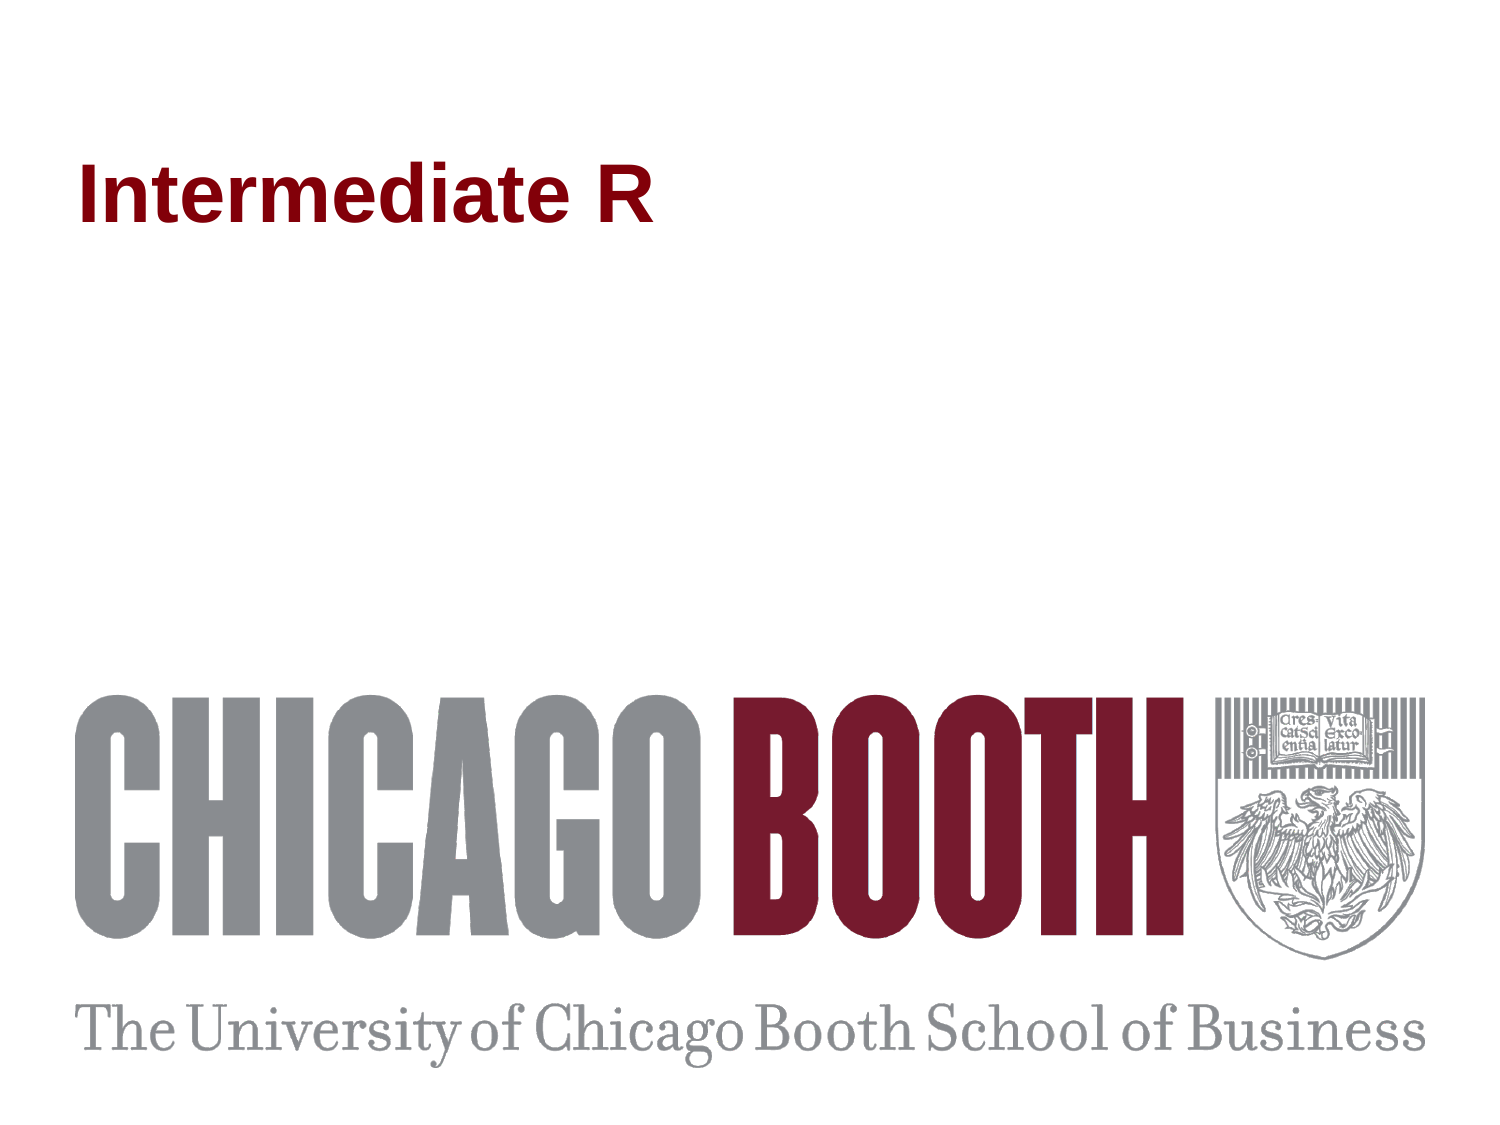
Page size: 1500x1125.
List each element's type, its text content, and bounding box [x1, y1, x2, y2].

picture [75, 694, 1425, 1068]
title Intermediate R [62, 125, 1438, 254]
